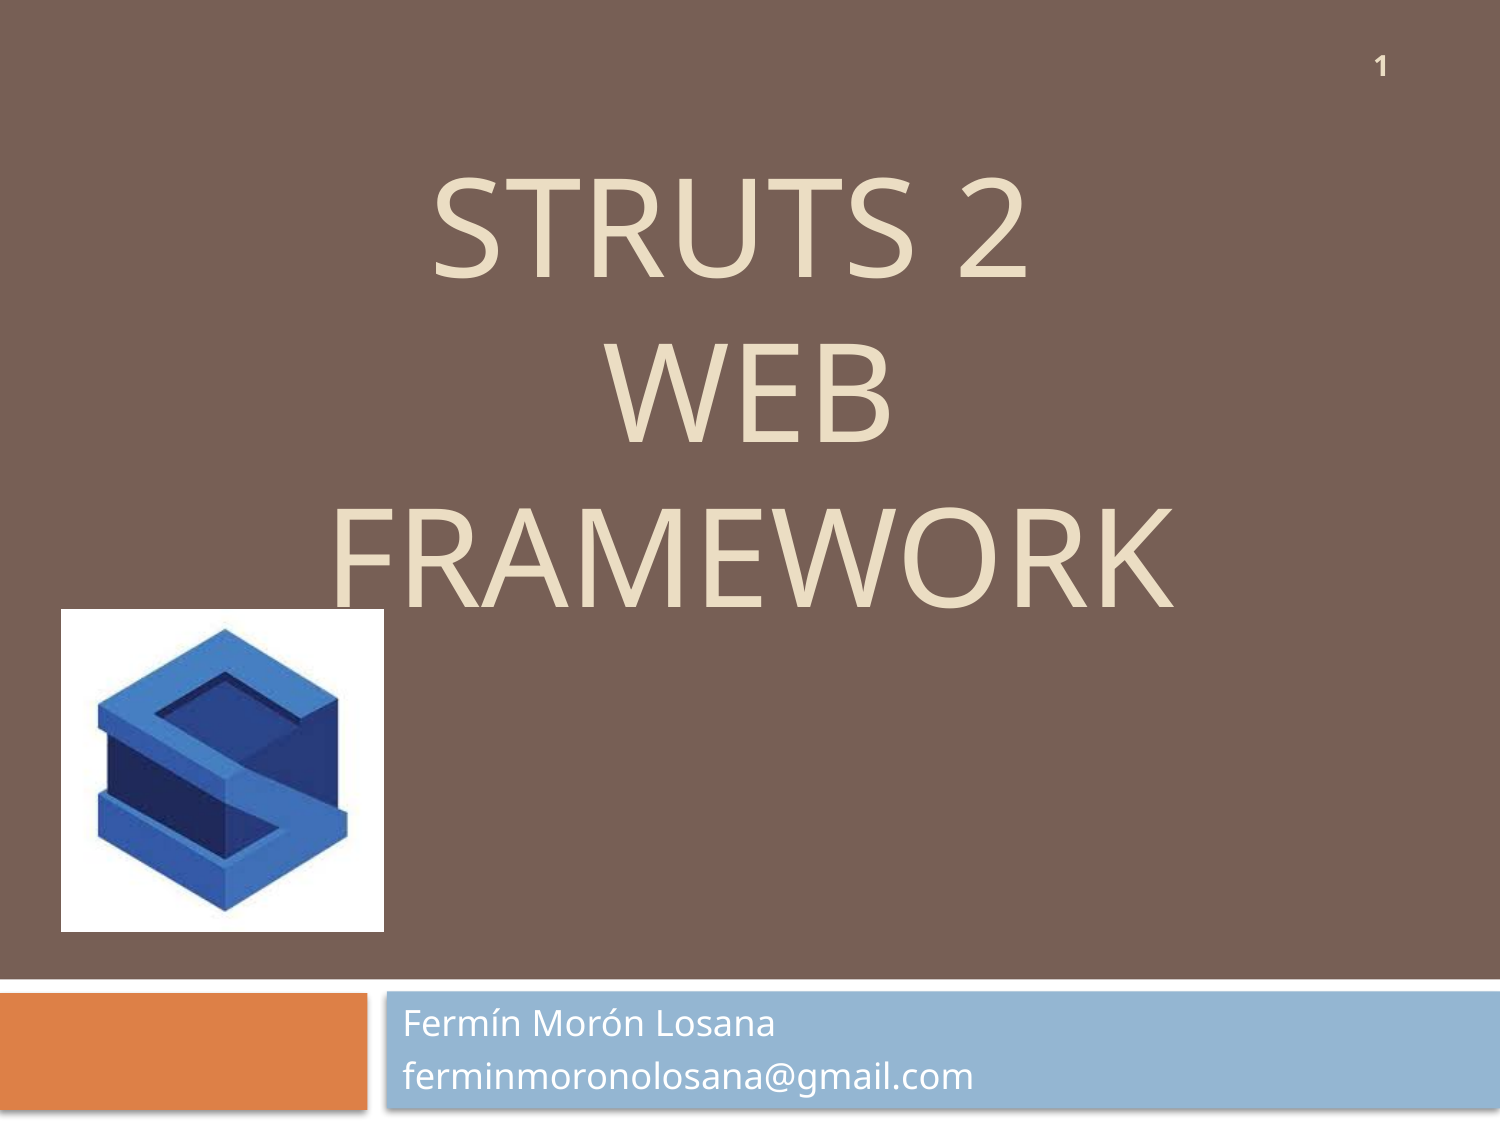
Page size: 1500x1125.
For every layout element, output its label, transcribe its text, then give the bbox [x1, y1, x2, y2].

title STRUTS 2 WEB FRAMEWORK [171, 267, 1329, 674]
slide_number 1 [1312, 36, 1451, 99]
picture [61, 609, 384, 932]
subtitle Fermín Morón Losana ferminmoronolosana@gmail.com [387, 992, 1488, 1105]
